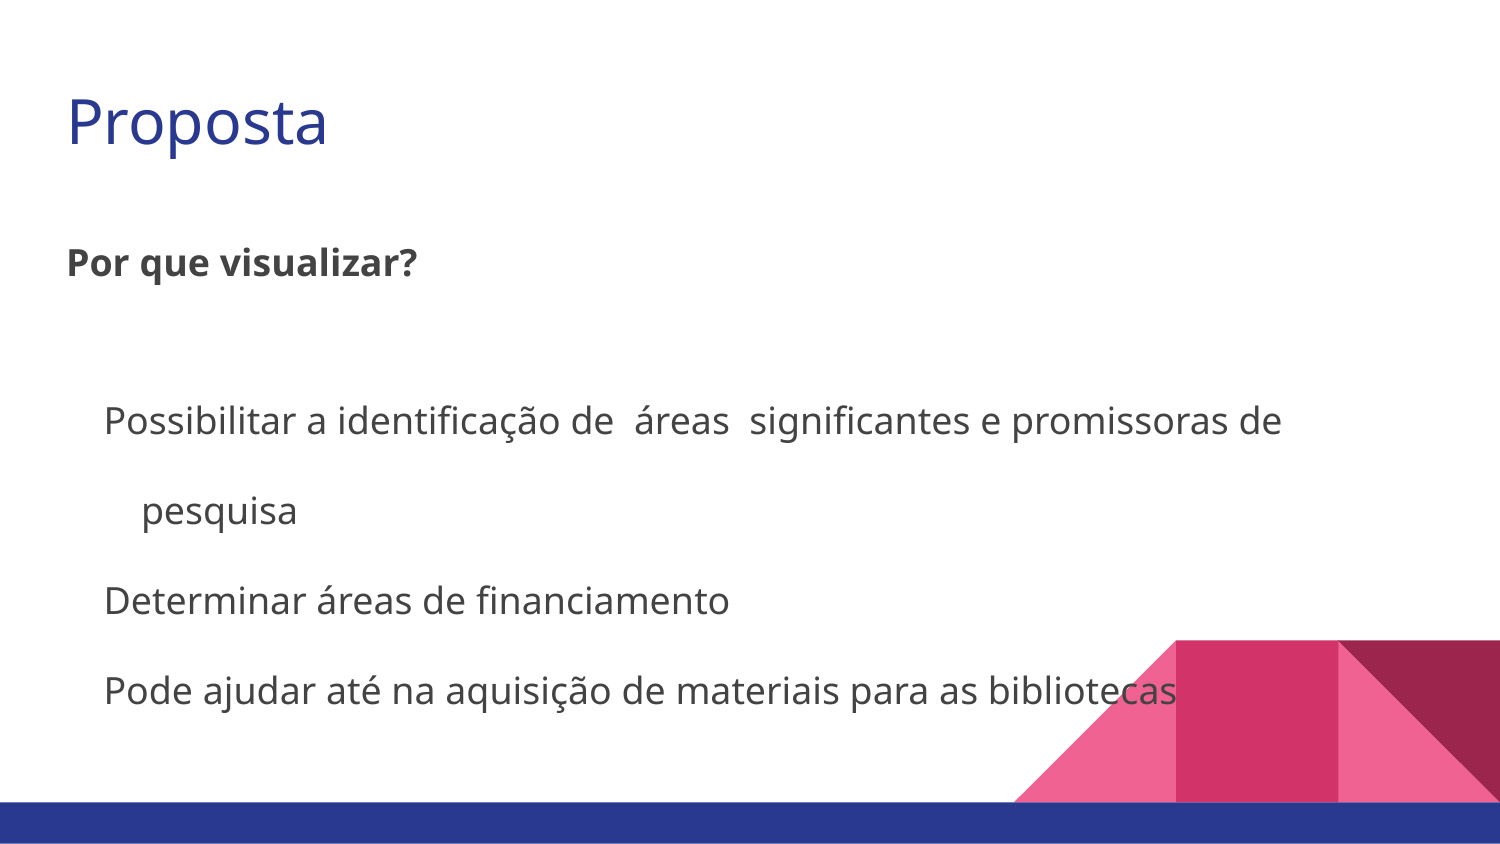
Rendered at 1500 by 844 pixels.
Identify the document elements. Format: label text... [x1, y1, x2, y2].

list Por que visualizar? Possibilitar a identificação de áreas significantes e promissoras de pesquisa Determinar áreas de financiamento Pode ajudar até na aquisição de materiais para as bibliotecas [51, 201, 1449, 750]
title Proposta [51, 67, 1449, 167]
